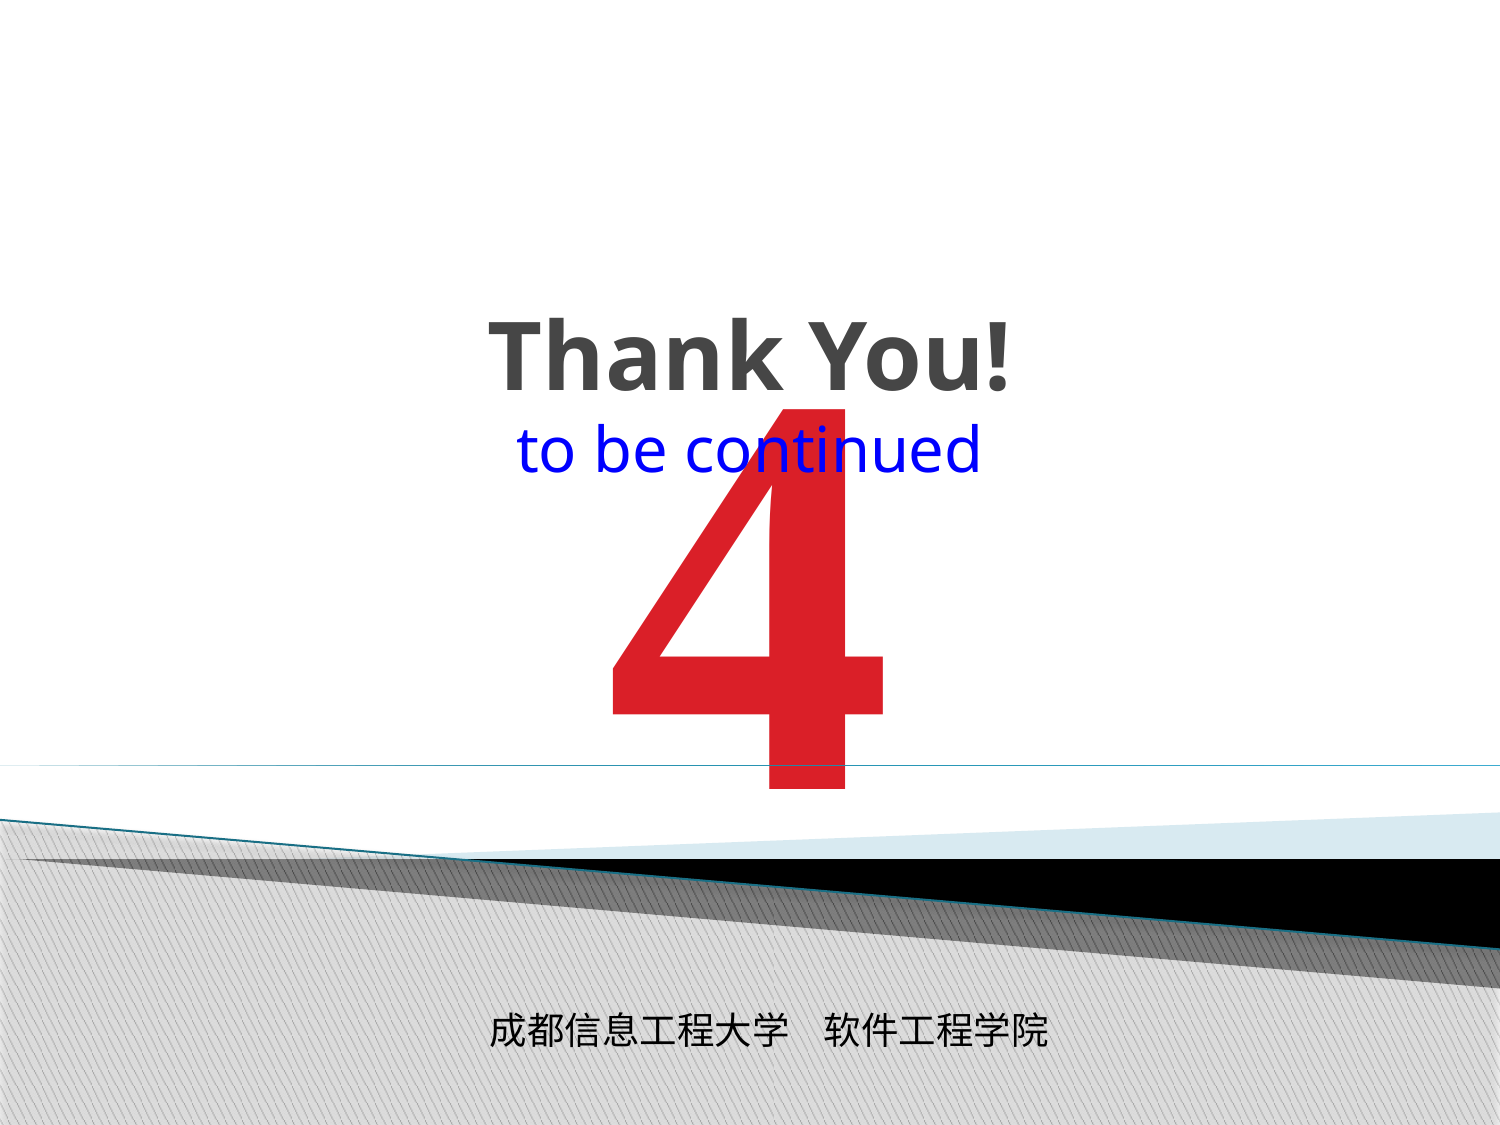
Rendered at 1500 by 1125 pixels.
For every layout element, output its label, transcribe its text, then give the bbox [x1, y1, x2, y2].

title Thank You! to be continued [112, 287, 1388, 588]
picture [5, 859, 1500, 989]
